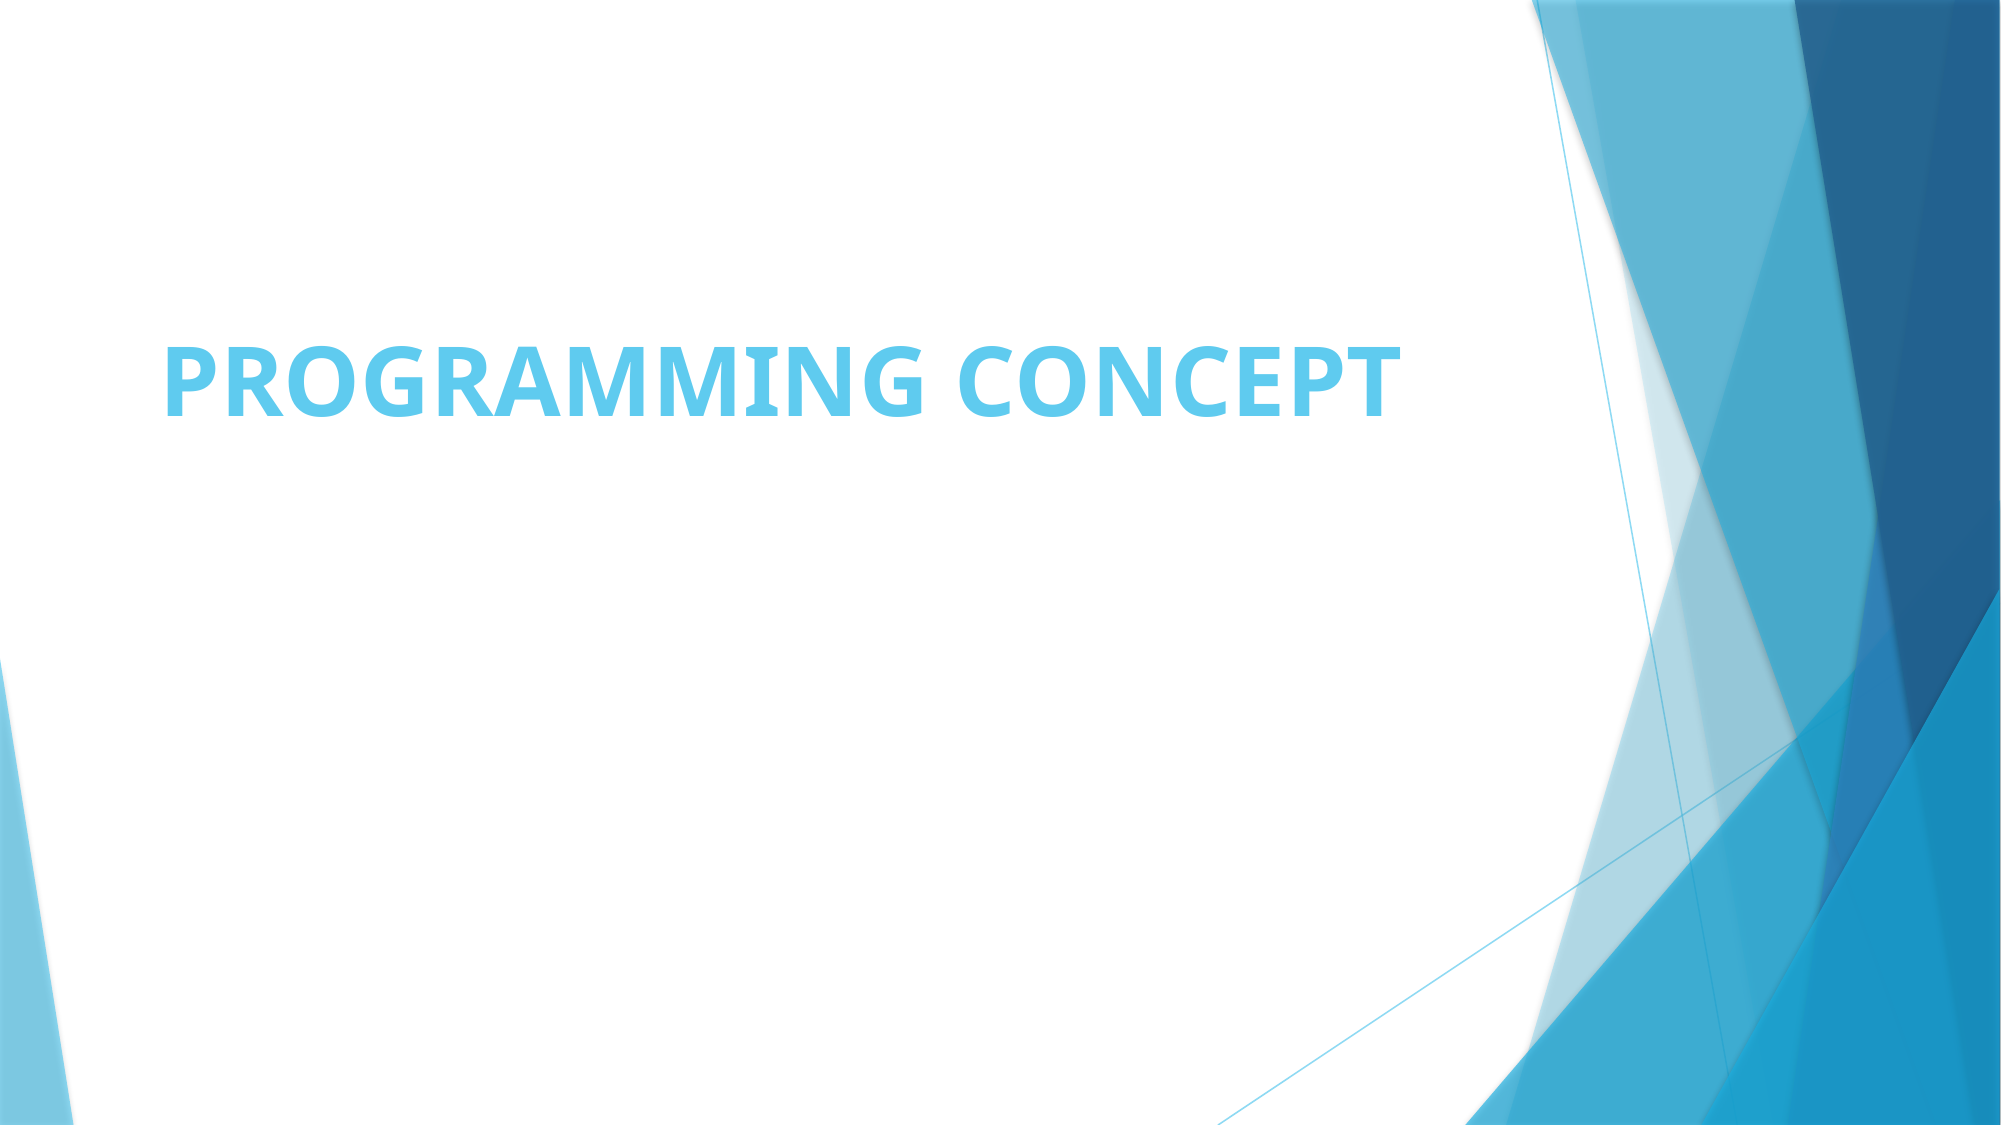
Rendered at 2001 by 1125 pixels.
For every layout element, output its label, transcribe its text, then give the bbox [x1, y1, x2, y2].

title PROGRAMMING CONCEPT [144, 311, 1555, 529]
